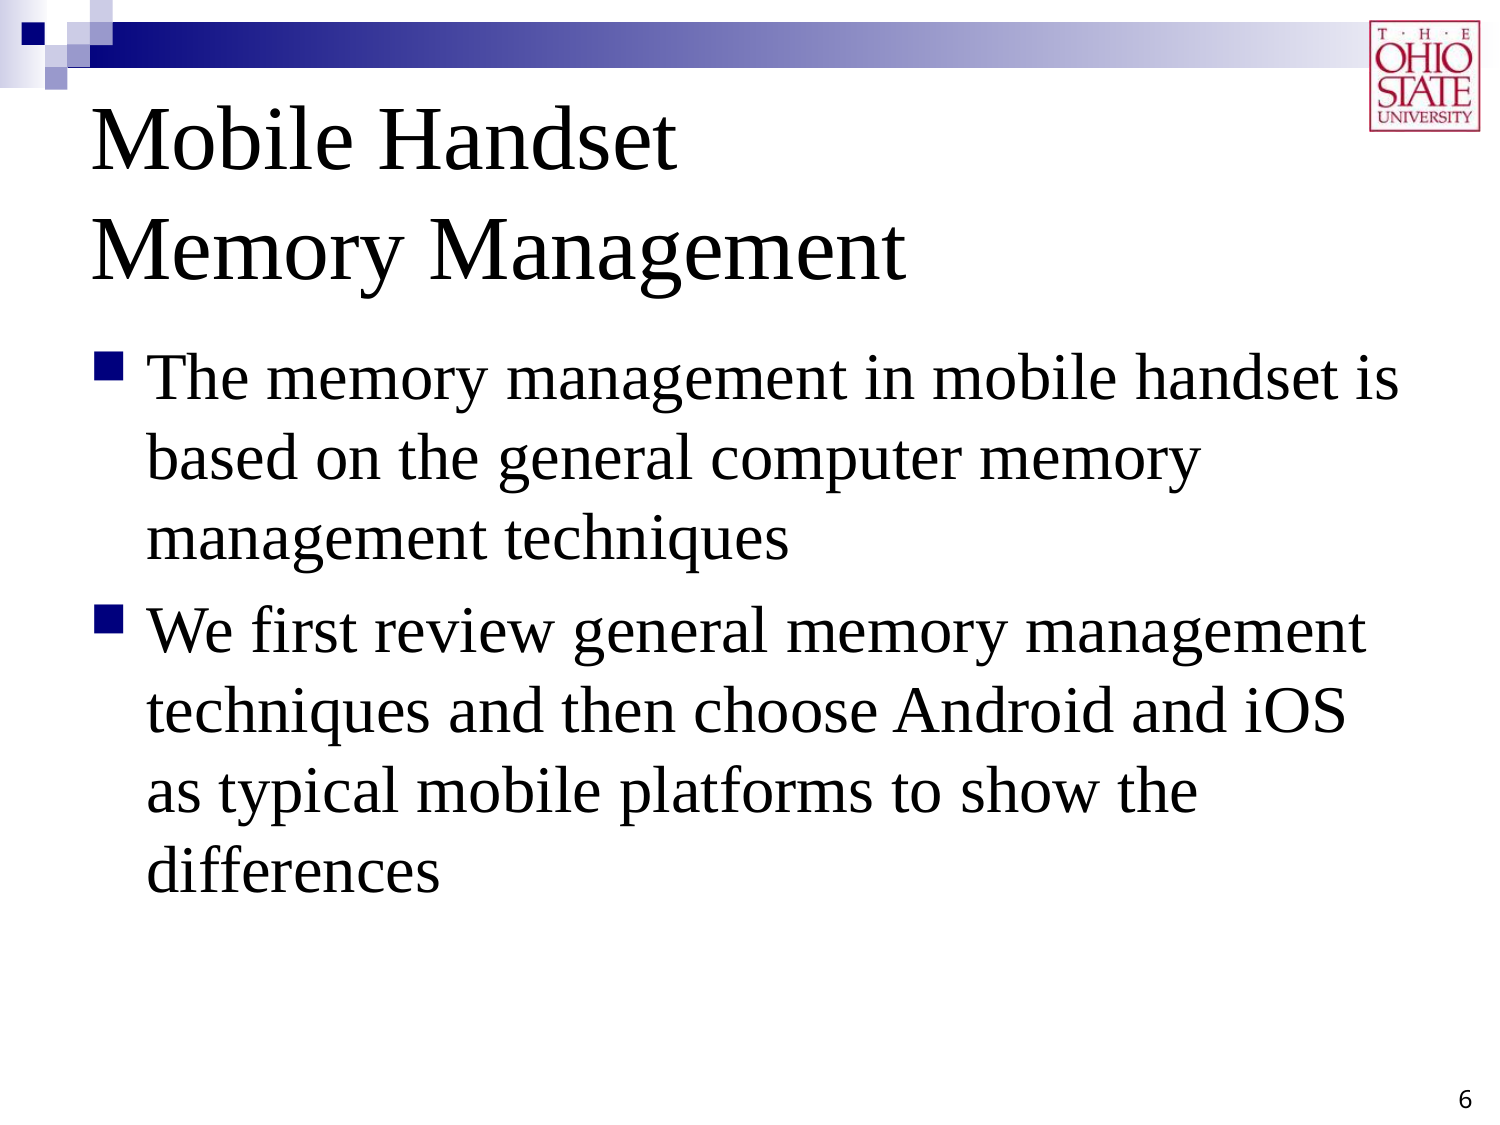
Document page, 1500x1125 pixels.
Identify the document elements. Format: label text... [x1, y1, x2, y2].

slide_number 6 [1137, 1049, 1488, 1125]
list The memory management in mobile handset is based on the general computer memory management techniques We first review general memory management techniques and then choose Android and iOS as typical mobile platforms to show the differences [75, 324, 1425, 1125]
picture [1369, 20, 1481, 132]
title Mobile Handset Memory Management [75, 75, 1425, 300]
